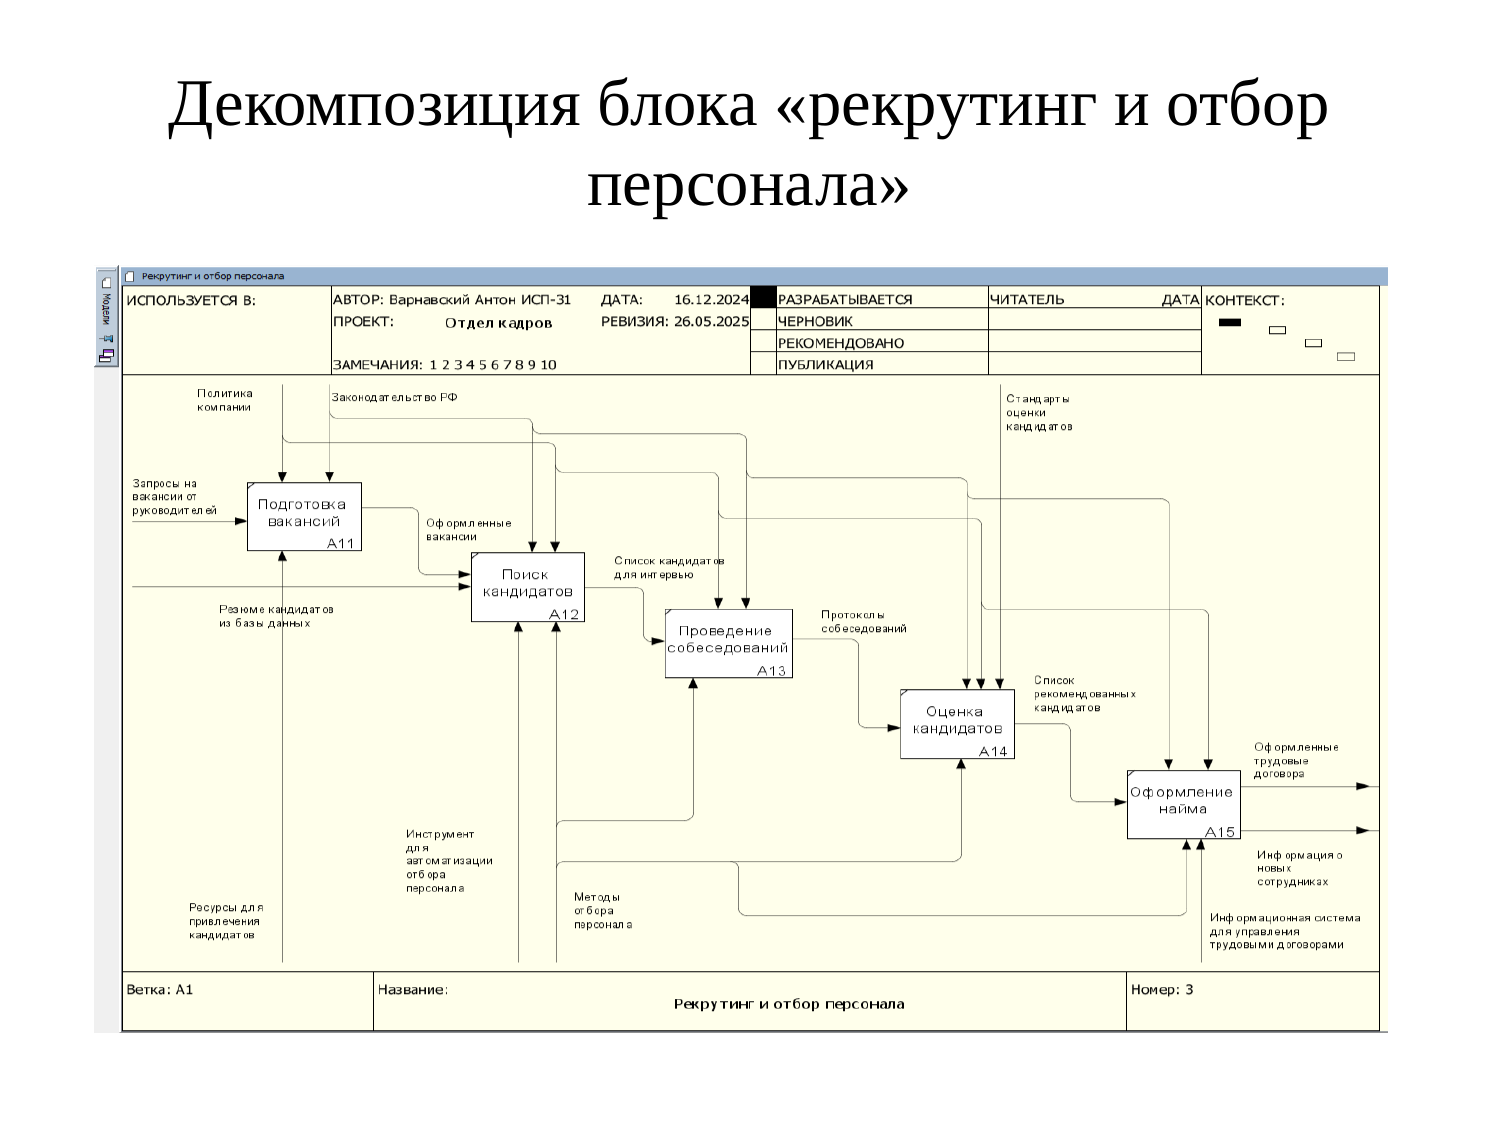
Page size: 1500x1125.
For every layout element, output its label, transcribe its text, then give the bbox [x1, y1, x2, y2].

picture [94, 265, 1388, 1034]
title Декомпозиция блока «рекрутинг и отбор персонала» [75, 36, 1425, 241]
